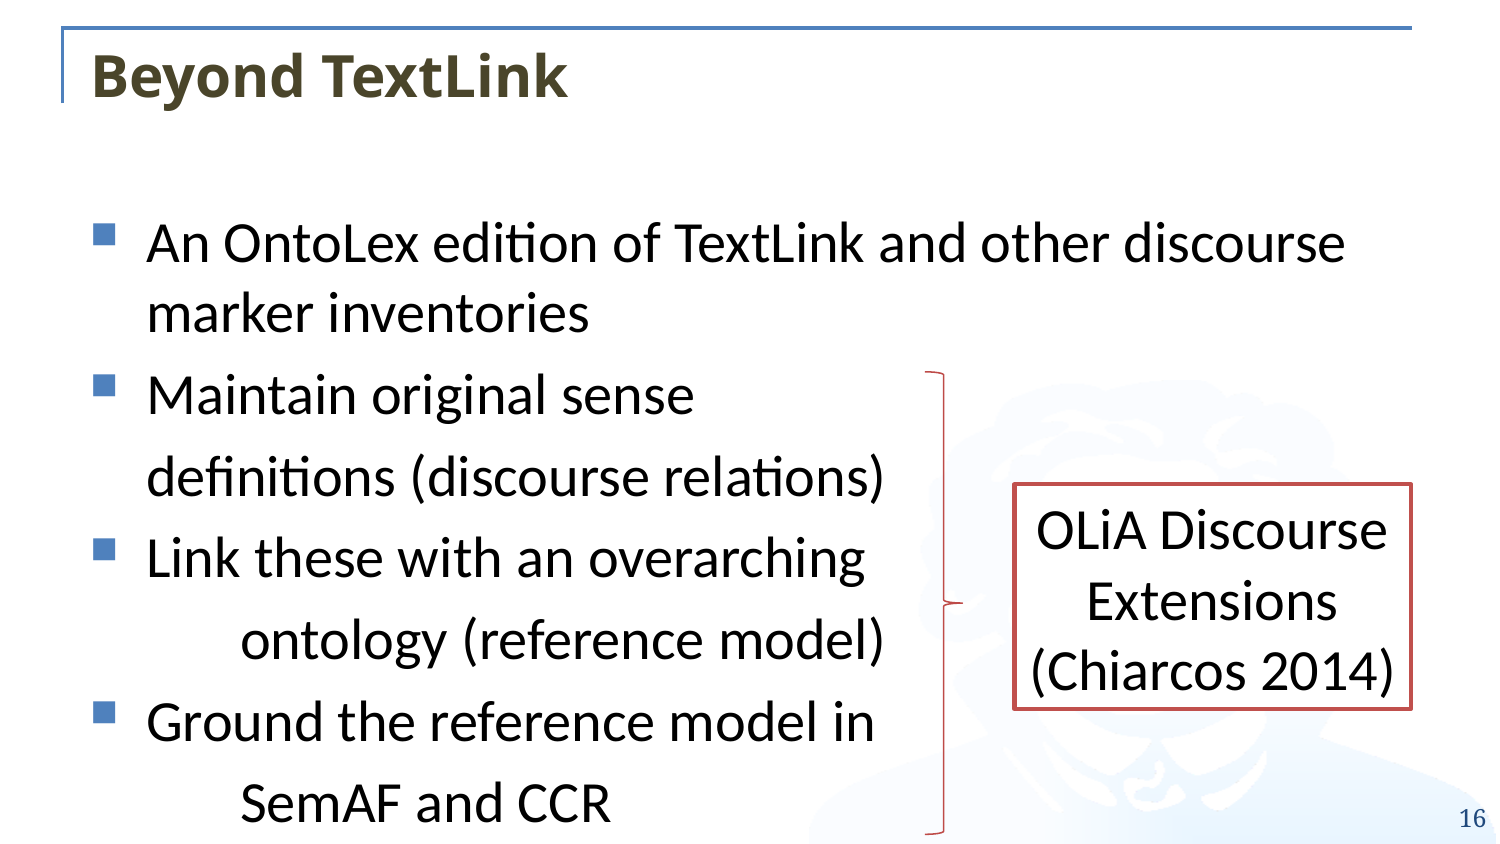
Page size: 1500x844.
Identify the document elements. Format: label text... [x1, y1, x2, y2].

slide_number 16 [1151, 787, 1500, 844]
text_box OLiA Discourse Extensions (Chiarcos 2014) [1012, 482, 1413, 711]
list An OntoLex edition of TextLink and other discourse marker inventories Maintain original sense definitions (discourse relations) Link these with an overarching ontology (reference model) Ground the reference model in SemAF and CCR [75, 196, 1425, 755]
text_box [924, 371, 964, 836]
title Beyond TextLink [75, 32, 1425, 173]
